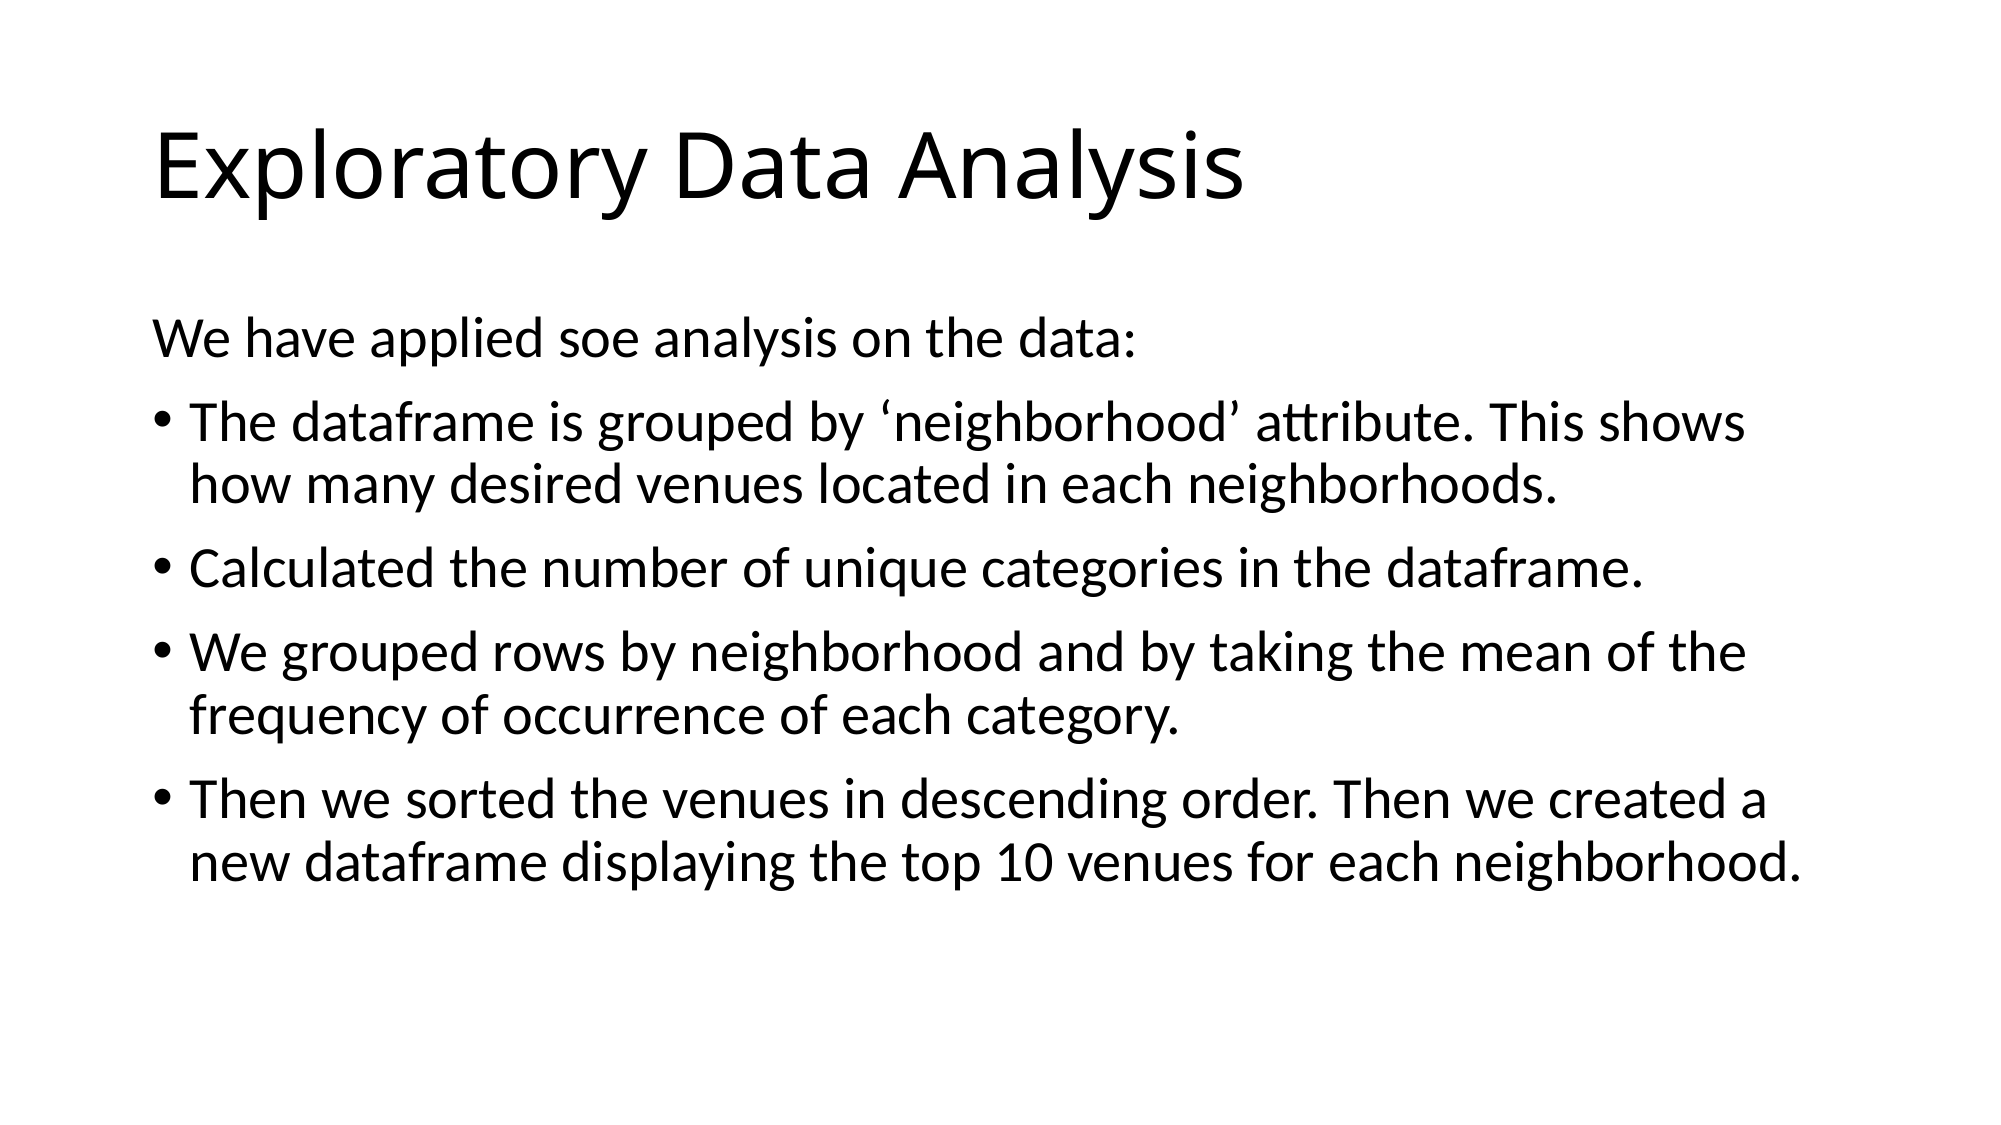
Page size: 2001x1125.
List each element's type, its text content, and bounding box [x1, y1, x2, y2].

title Exploratory Data Analysis [137, 59, 1863, 278]
list We have applied soe analysis on the data: The dataframe is grouped by ‘neighborhood’ attribute. This shows how many desired venues located in each neighborhoods. Calculated the number of unique categories in the dataframe. We grouped rows by neighborhood and by taking the mean of the frequency of occurrence of each category. Then we sorted the venues in descending order. Then we created a new dataframe displaying the top 10 venues for each neighborhood. [137, 299, 1863, 1014]
